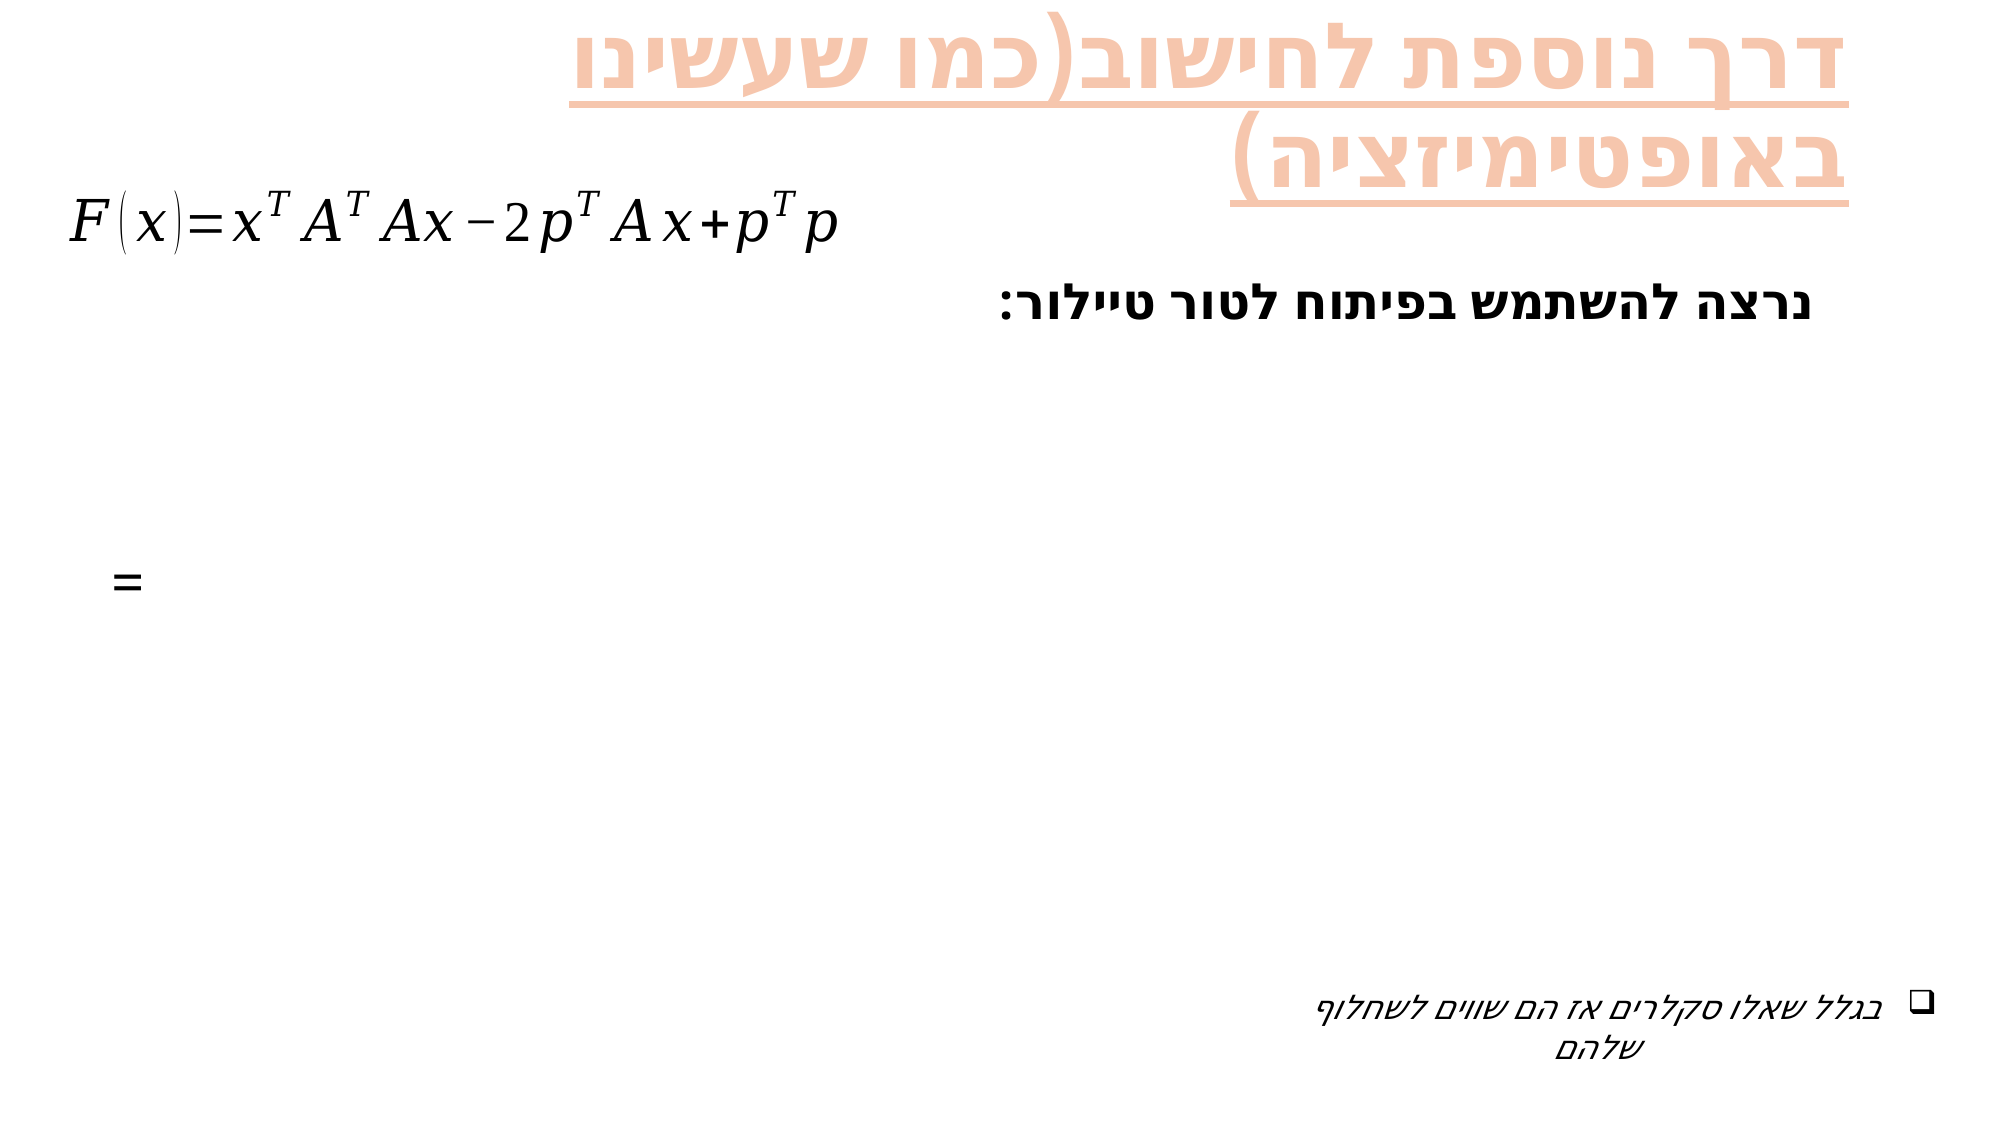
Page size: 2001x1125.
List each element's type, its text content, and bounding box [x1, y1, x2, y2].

title דרך נוספת לחישוב(כמו שעשינו באופטימיזציה) [87, 0, 1865, 218]
